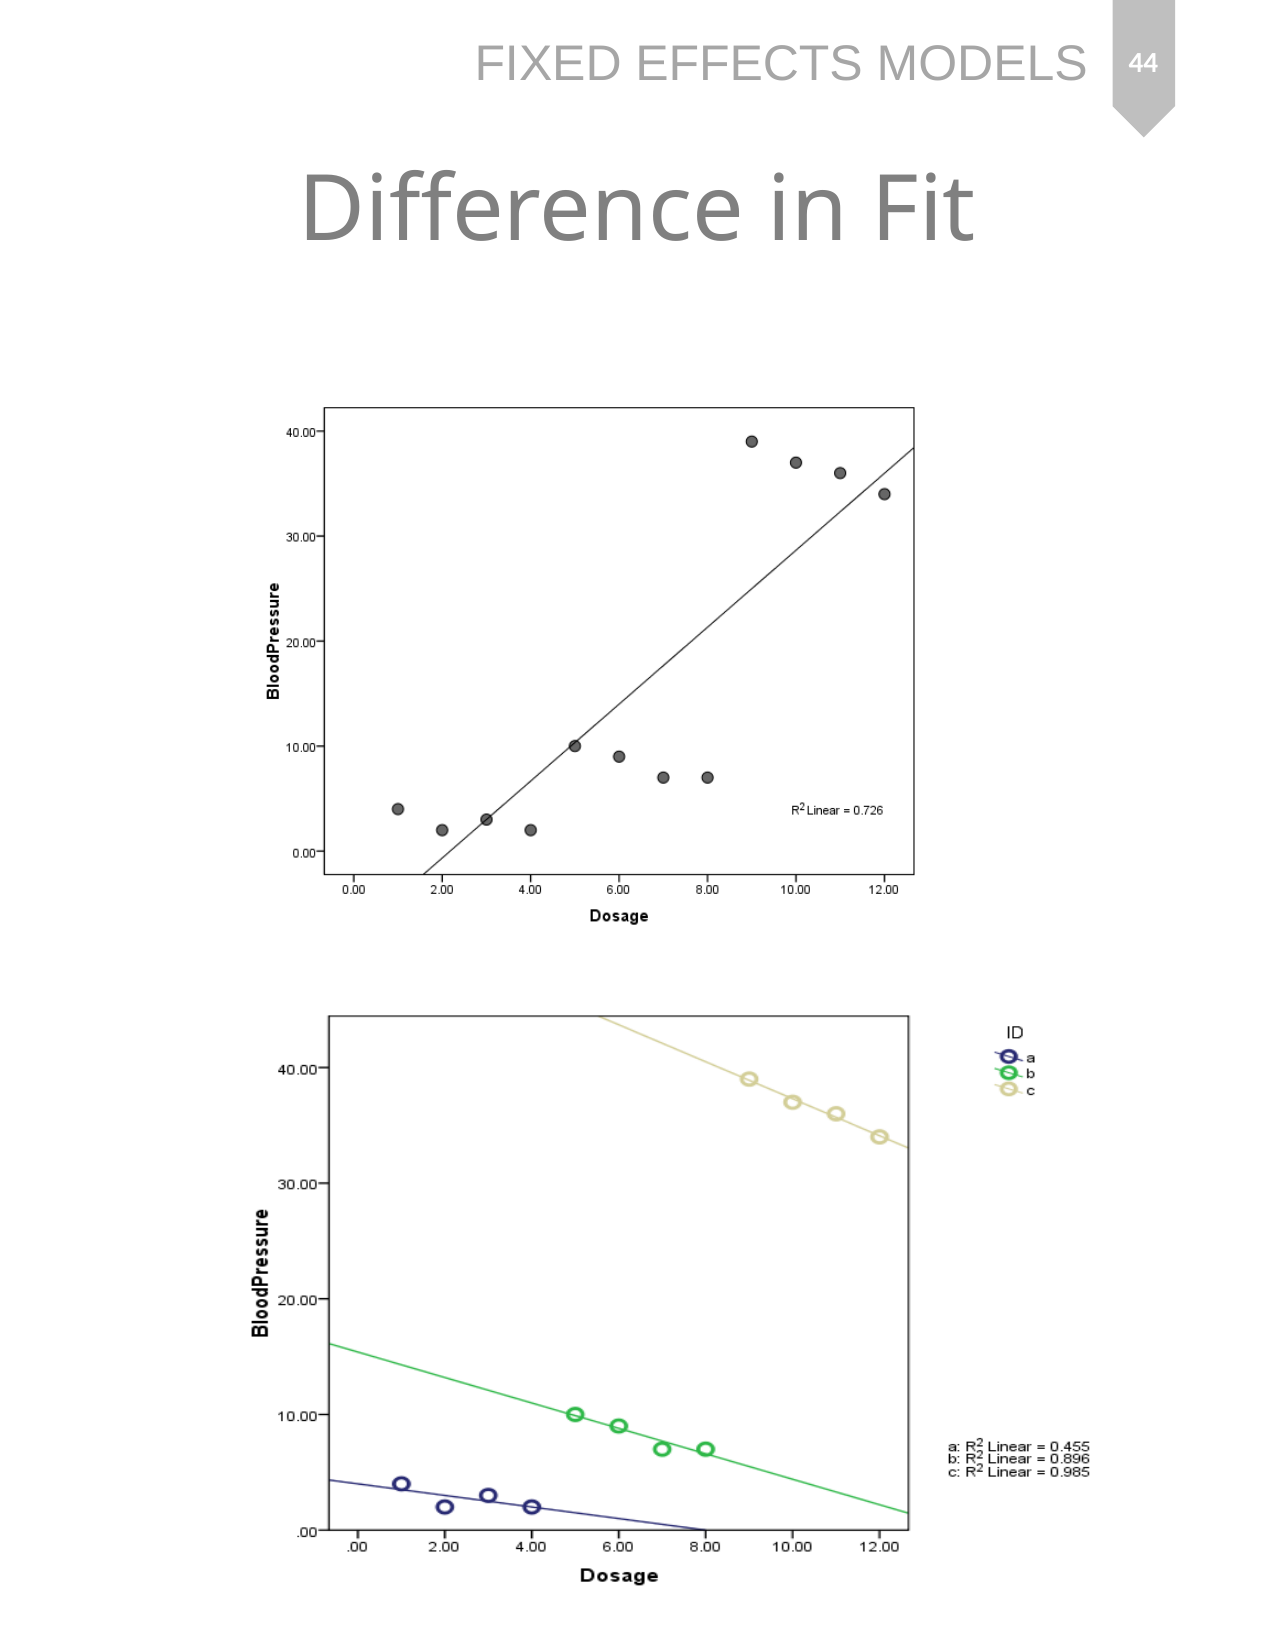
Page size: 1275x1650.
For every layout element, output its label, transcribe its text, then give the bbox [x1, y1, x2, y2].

slide_number 44 [1093, 17, 1194, 105]
title Difference in Fit [63, 66, 1212, 342]
picture [237, 393, 930, 949]
picture [212, 1001, 1144, 1612]
